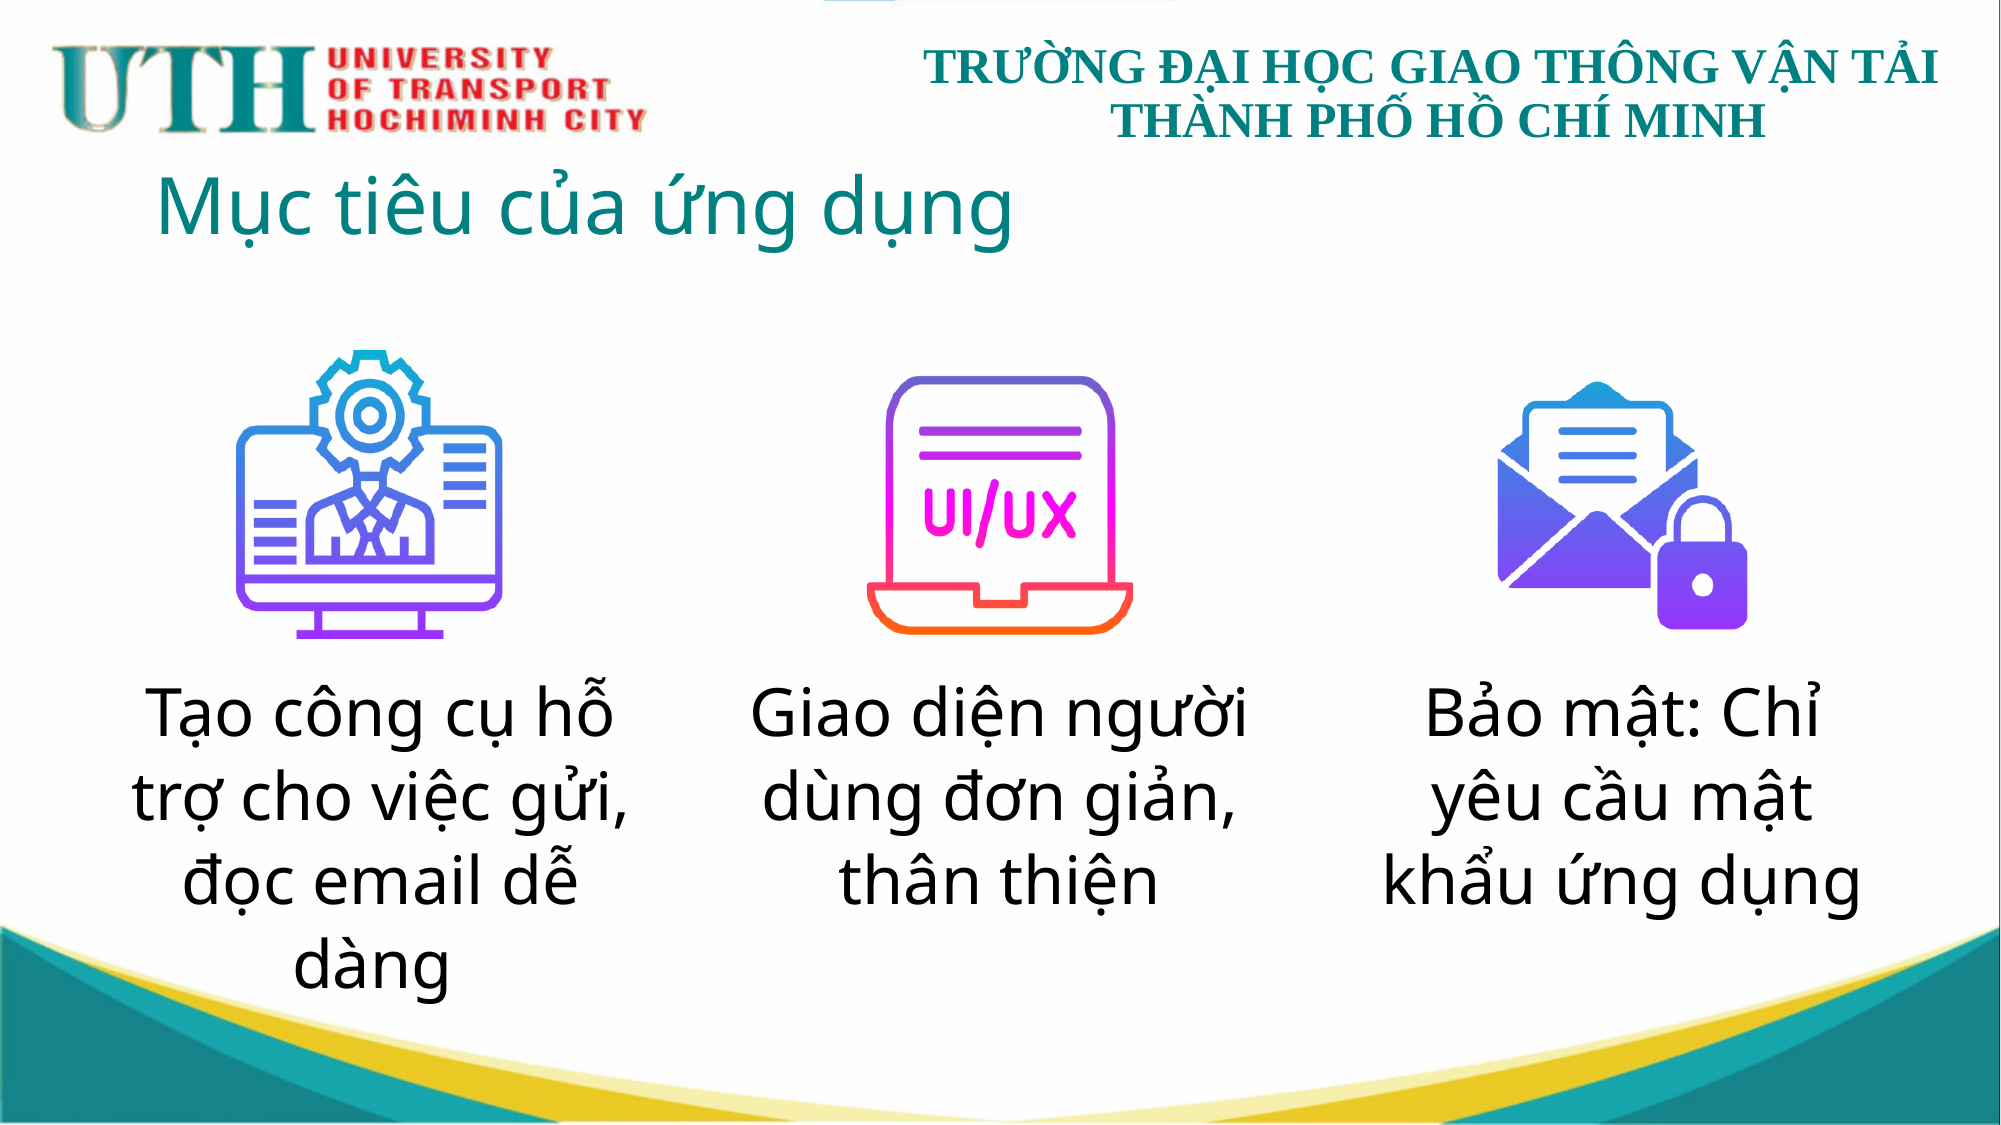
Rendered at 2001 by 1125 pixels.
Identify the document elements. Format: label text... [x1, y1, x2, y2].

text_box [236, 350, 503, 639]
text_box [1497, 369, 1748, 641]
text_box Bảo mật: Chỉ yêu cầu mật khẩu ứng dụng [1358, 665, 1887, 918]
text_box Giao diện người dùng đơn giản, thân thiện [736, 665, 1264, 918]
text_box Tạo công cụ hỗ trợ cho việc gửi, đọc email dễ dàng [105, 665, 657, 1002]
subtitle Mục tiêu của ứng dụng [83, 159, 1088, 292]
text_box [866, 360, 1134, 650]
picture [0, 0, 2001, 1125]
